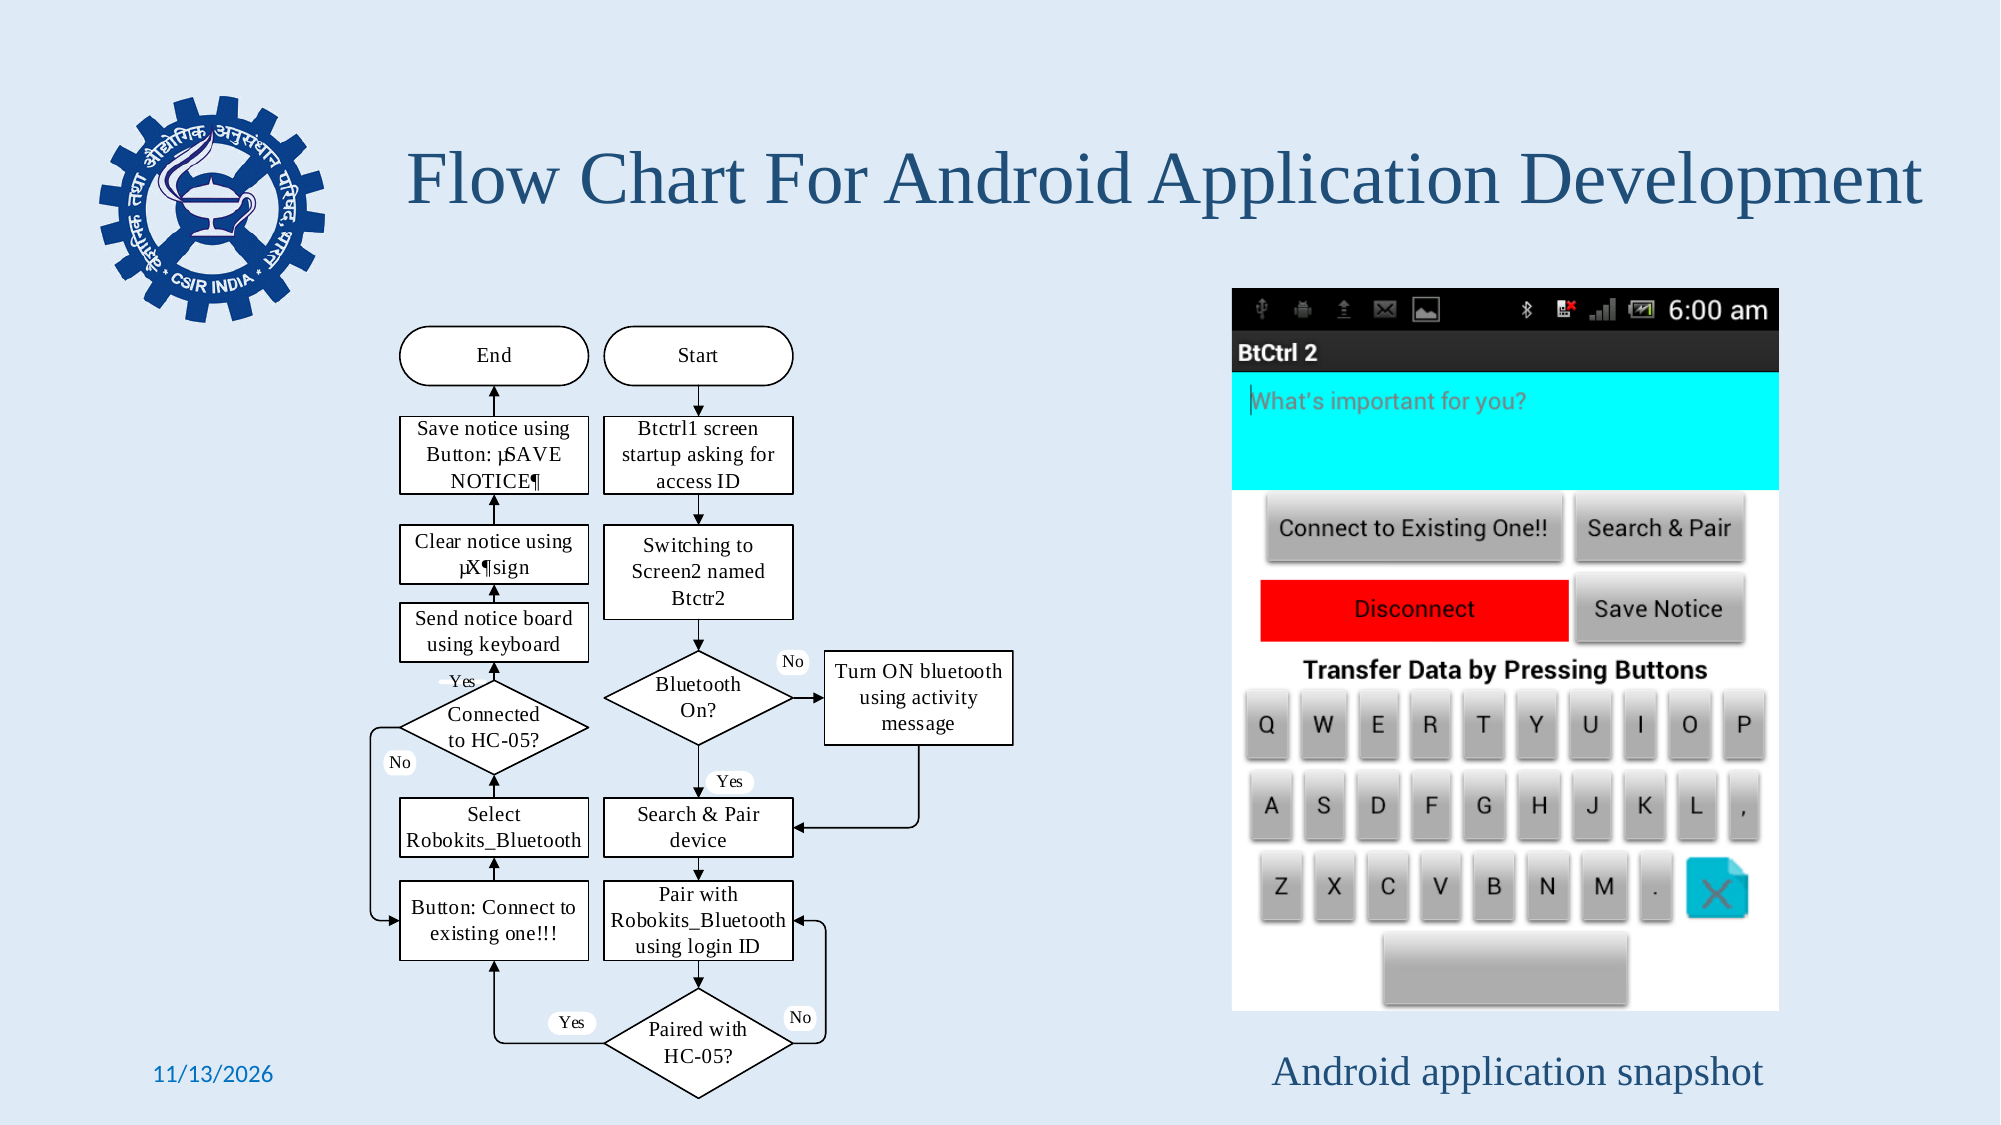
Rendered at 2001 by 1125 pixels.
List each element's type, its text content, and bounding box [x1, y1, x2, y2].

picture [1231, 288, 1779, 1011]
text_box Android application snapshot [1245, 1036, 1779, 1102]
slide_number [137, 1042, 588, 1103]
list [324, 323, 1014, 1099]
picture [99, 96, 325, 324]
title Flow Chart For Android Application Development [391, 70, 1973, 289]
